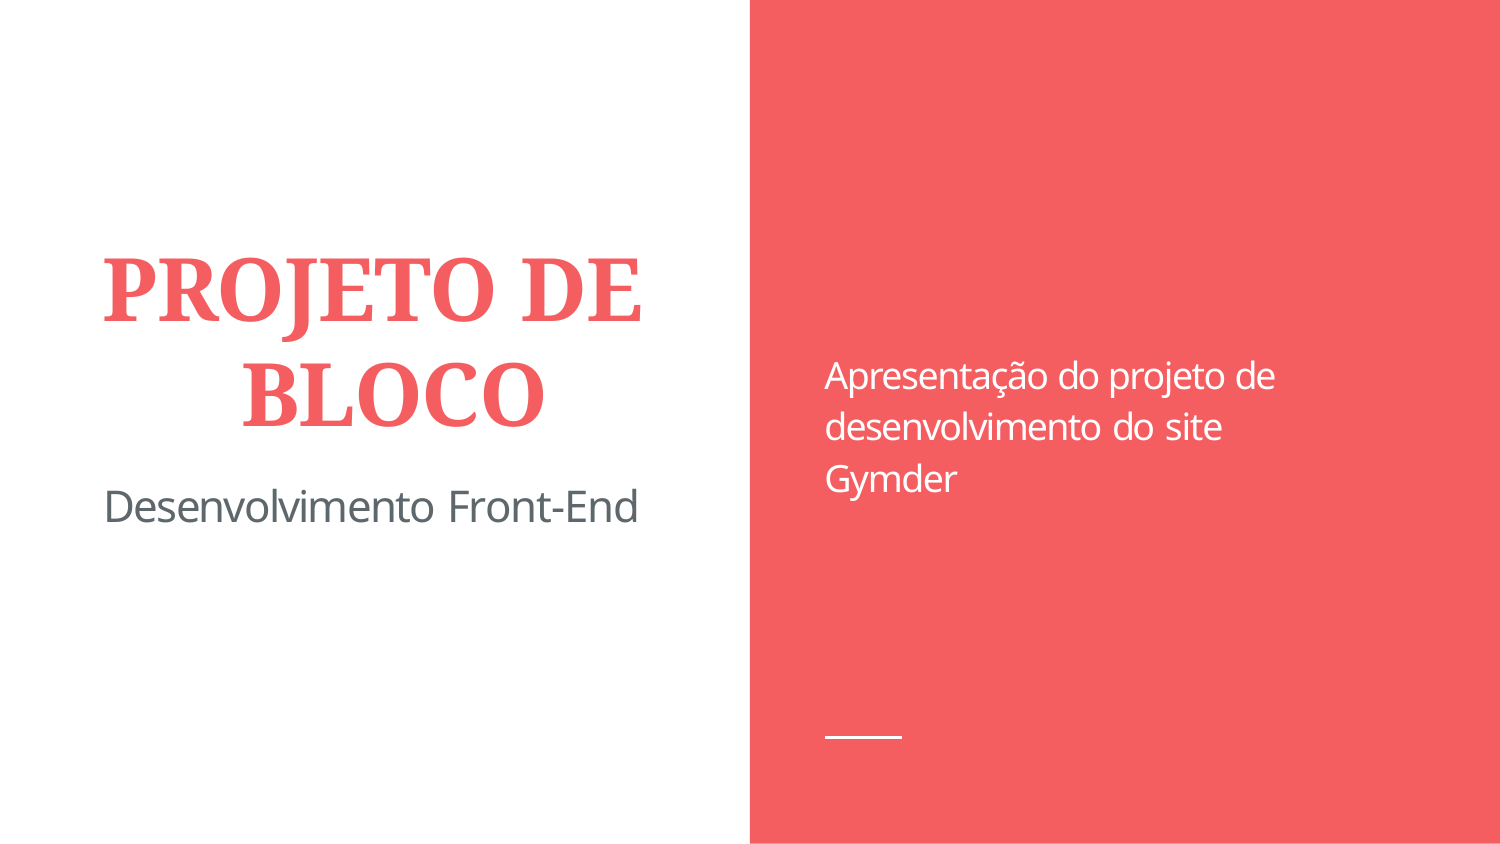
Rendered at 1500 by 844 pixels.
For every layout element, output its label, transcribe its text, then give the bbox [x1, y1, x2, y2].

text_box PROJETO DE BLOCO [100, 228, 650, 445]
text_box Desenvolvimento Front-End [101, 476, 649, 532]
text_box Apresentação do projeto de desenvolvimento do site Gymder [822, 343, 1365, 500]
